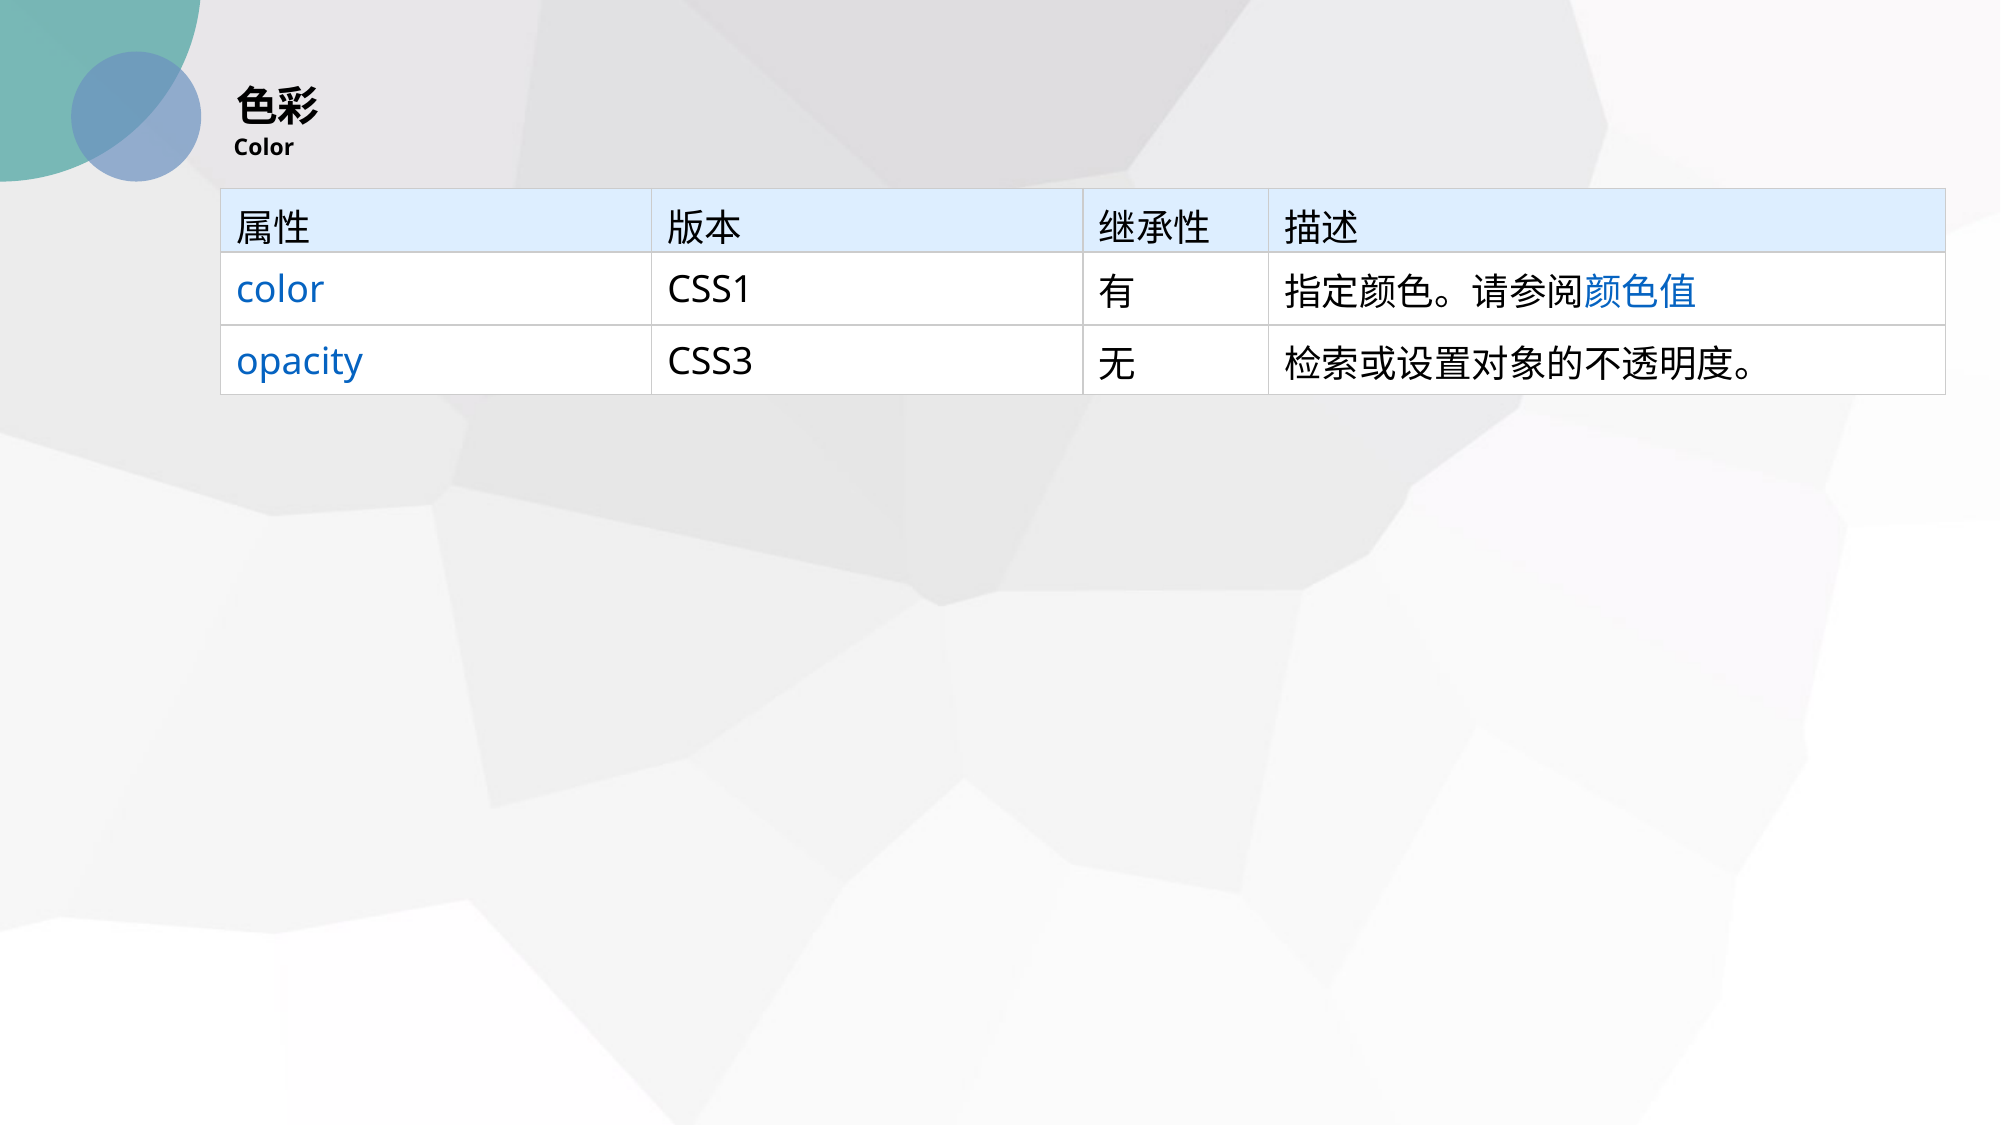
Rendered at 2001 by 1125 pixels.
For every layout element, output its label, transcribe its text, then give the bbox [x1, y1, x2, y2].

text_box Color [218, 125, 310, 168]
table_cell CSS1 [652, 253, 1082, 324]
text_box [70, 50, 203, 183]
picture [0, 0, 2001, 1125]
table_header 属性 [221, 189, 651, 251]
table_cell 有 [1084, 253, 1268, 324]
table_cell CSS3 [652, 326, 1082, 394]
table_cell 无 [1084, 326, 1268, 394]
table_header 版本 [652, 189, 1082, 251]
table_cell color [221, 253, 651, 324]
table_header 继承性 [1084, 189, 1268, 251]
table_cell opacity [221, 326, 651, 394]
table_cell 指定颜色。请参阅颜色值 [1269, 253, 1945, 324]
text_box [0, 0, 202, 183]
table_header 描述 [1269, 189, 1945, 251]
table_cell 检索或设置对象的不透明度。 [1269, 326, 1945, 394]
text_box 色彩 [221, 72, 335, 187]
